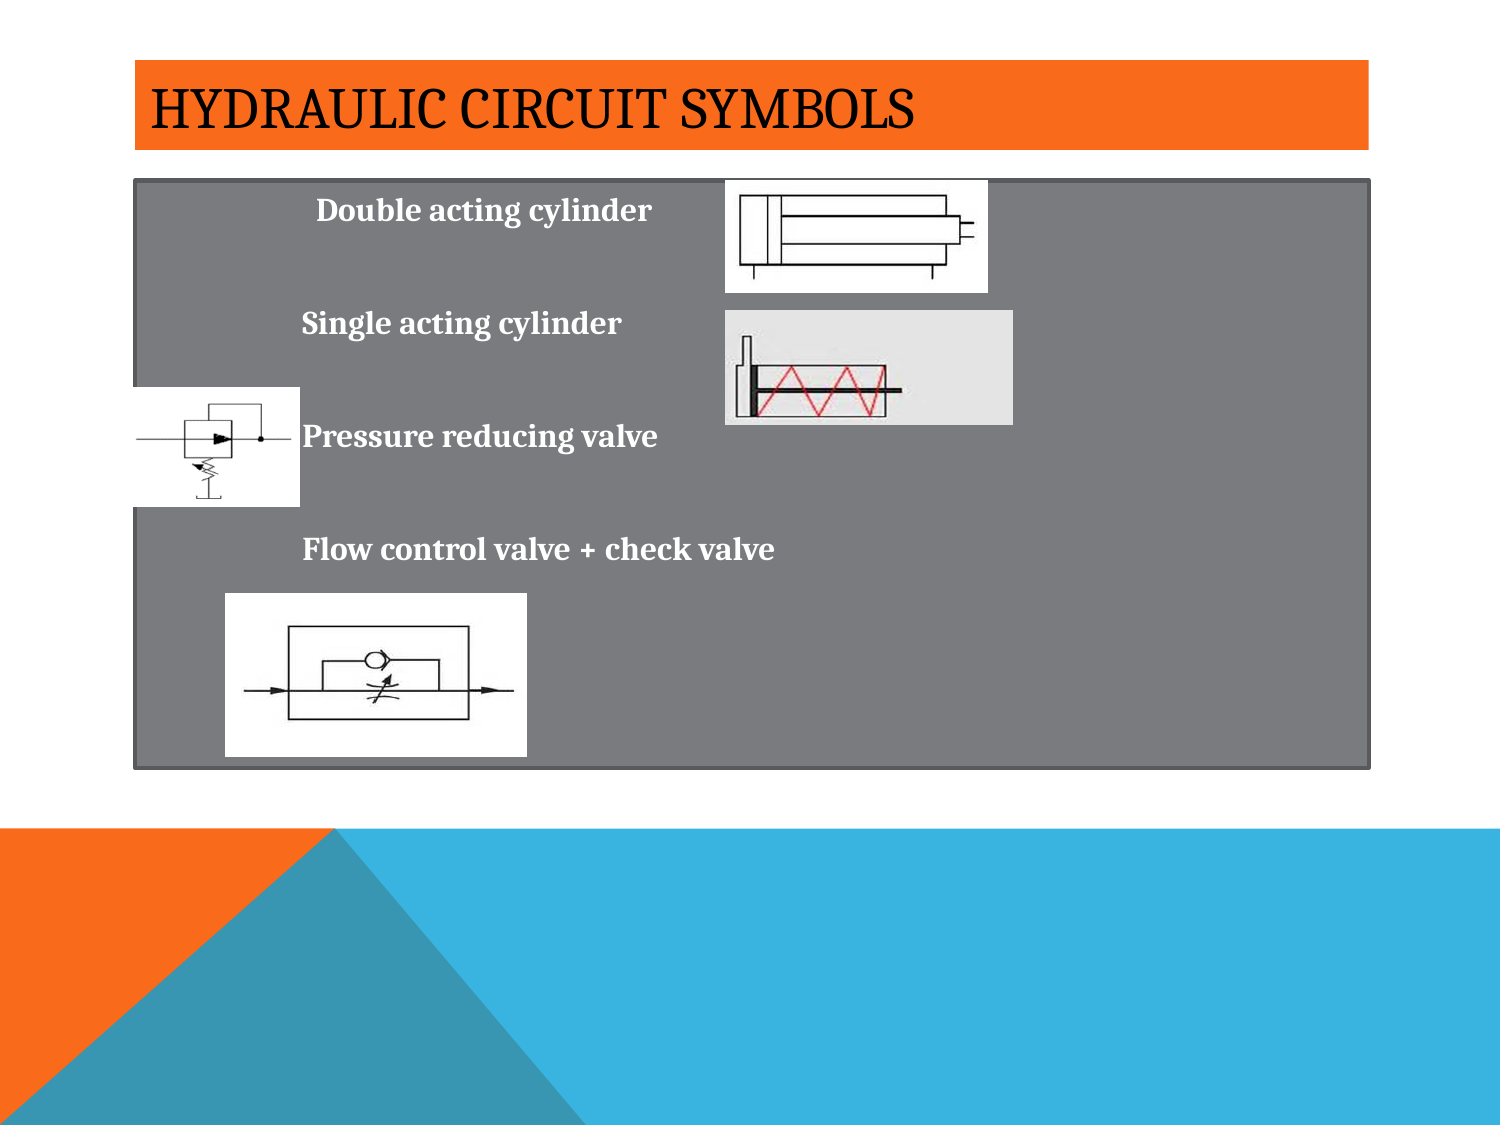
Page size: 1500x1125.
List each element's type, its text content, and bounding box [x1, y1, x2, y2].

picture [724, 180, 988, 294]
list Double acting cylinder Single acting cylinder Pressure reducing valve Flow control valve + check valve [133, 178, 1371, 770]
picture [724, 310, 1014, 426]
picture [224, 593, 527, 757]
picture [124, 387, 301, 507]
title Hydraulic Circuit Symbols [135, 60, 1369, 150]
